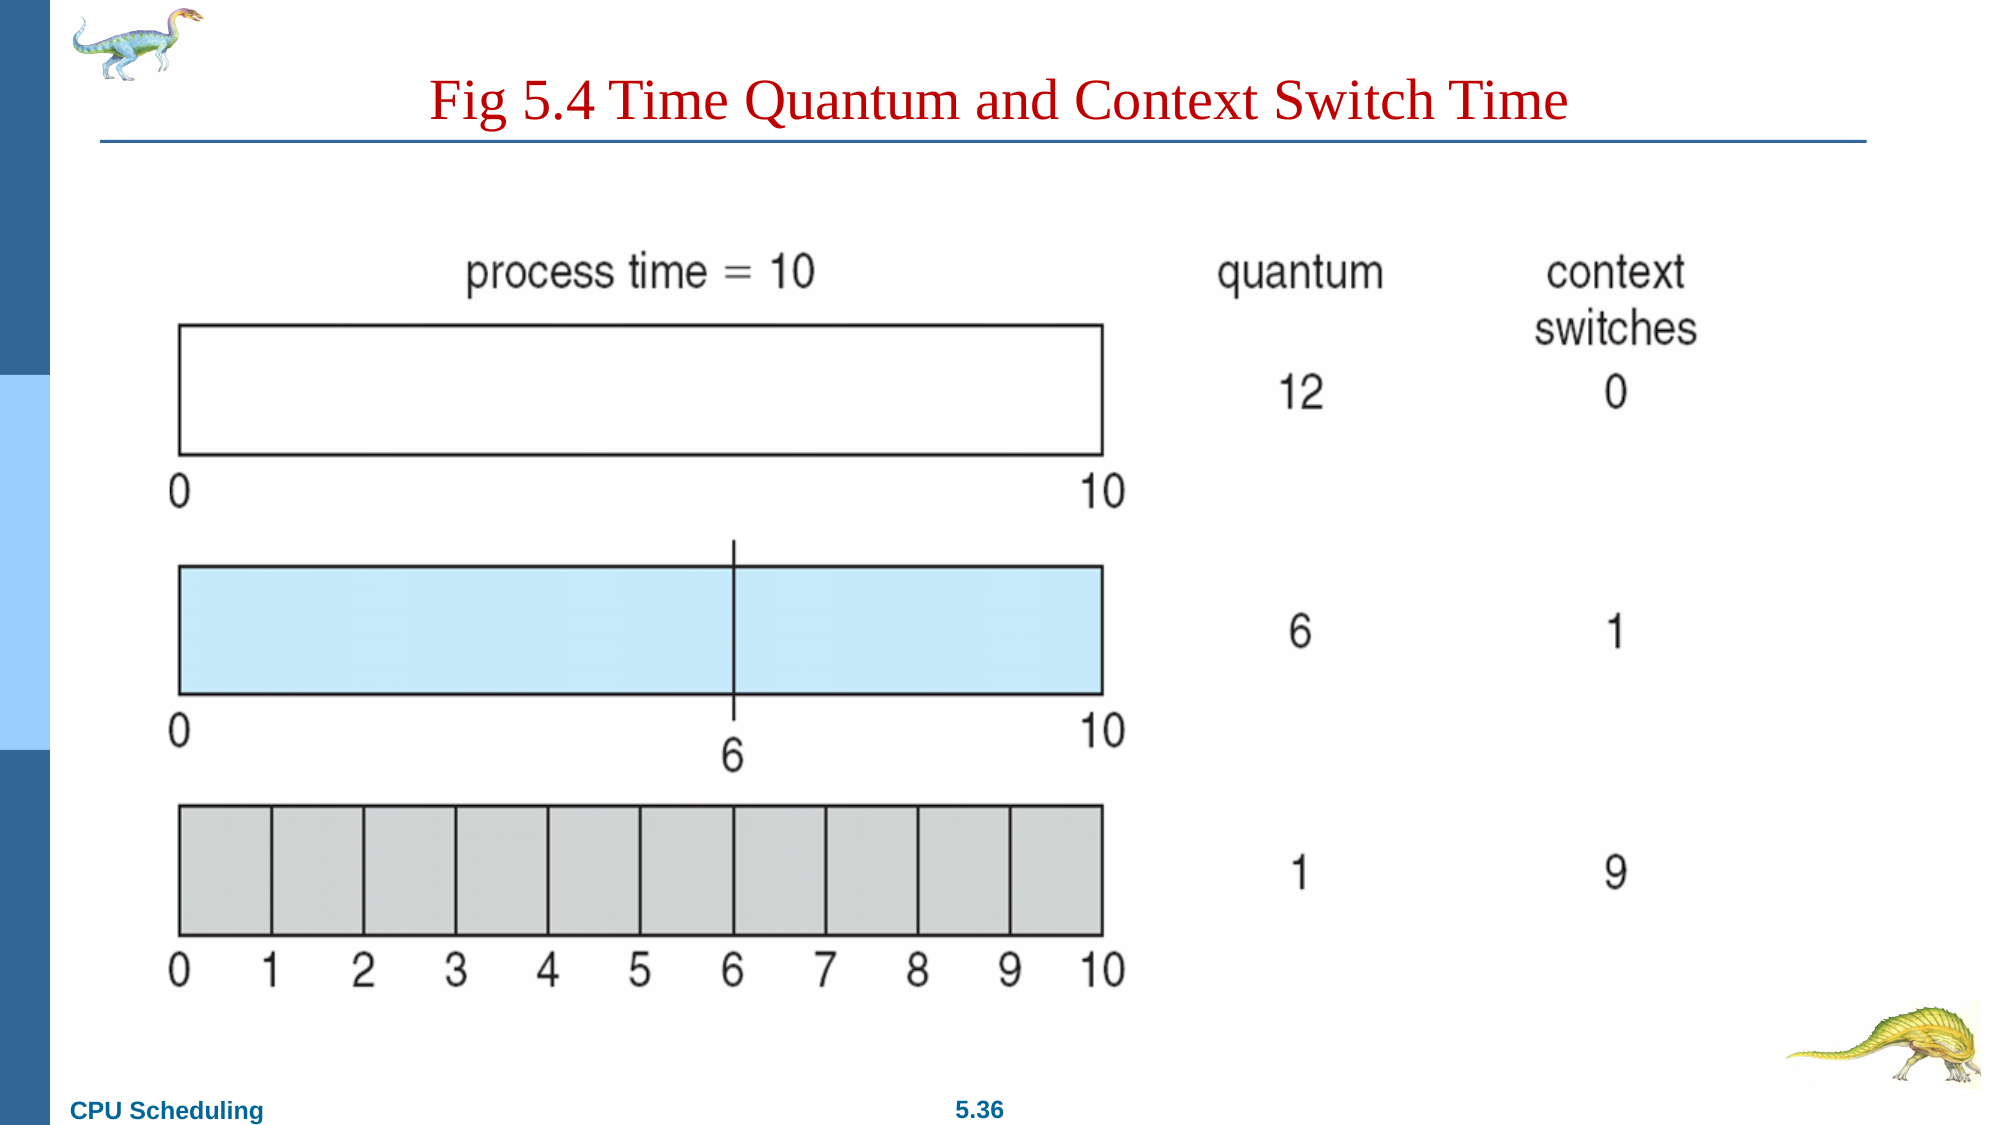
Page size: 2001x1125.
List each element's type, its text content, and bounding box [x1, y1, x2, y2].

title Fig 5.4 Time Quantum and Context Switch Time [99, 45, 1900, 141]
picture [1783, 998, 1982, 1090]
picture [62, 0, 218, 89]
picture [164, 244, 1698, 997]
